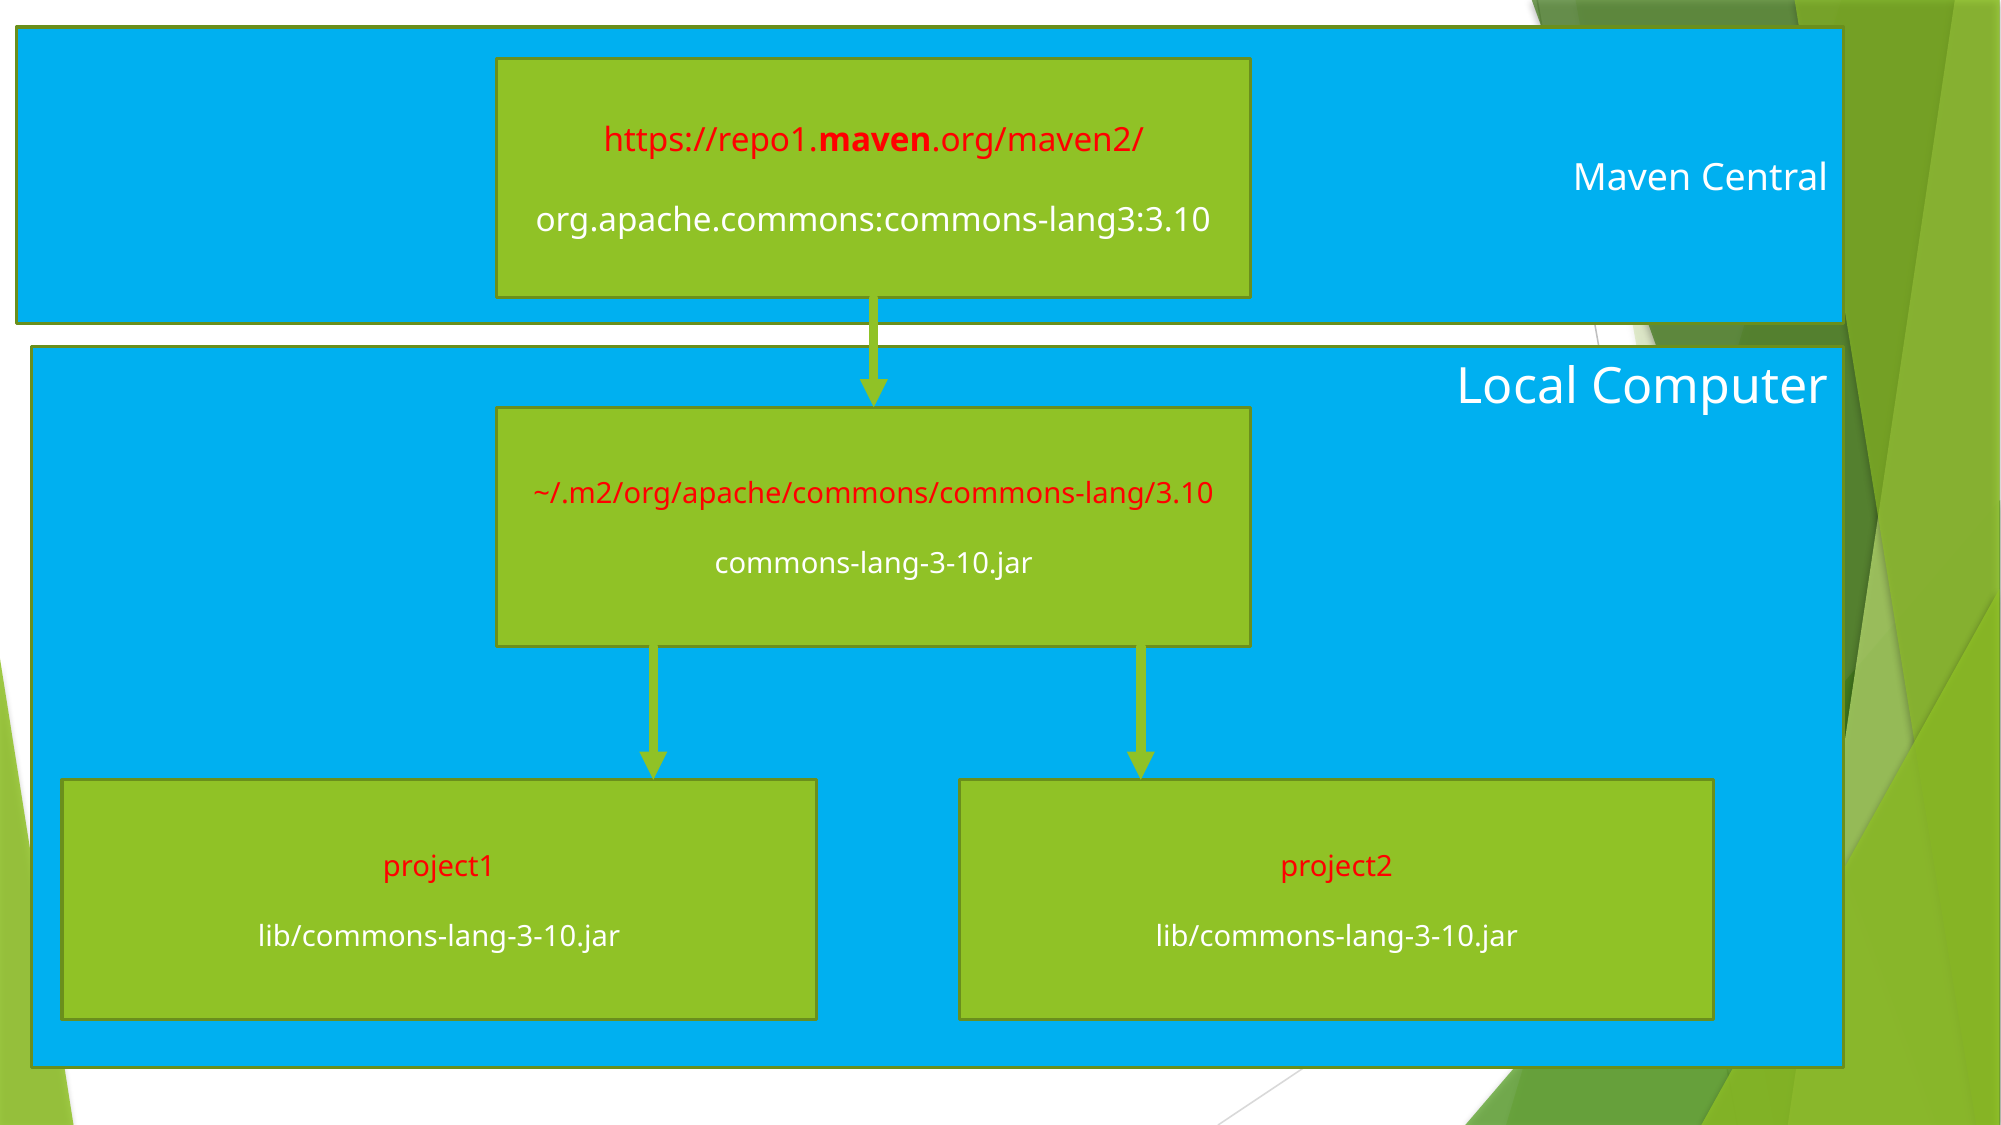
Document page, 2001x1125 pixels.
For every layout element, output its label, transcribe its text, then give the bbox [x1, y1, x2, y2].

text_box Maven Central [15, 25, 1845, 325]
text_box project1 lib/commons-lang-3-10.jar [60, 778, 818, 1021]
text_box https://repo1.maven.org/maven2/ org.apache.commons:commons-lang3:3.10 [495, 57, 1252, 299]
text_box Local Computer [30, 345, 1845, 1069]
text_box ~/.m2/org/apache/commons/commons-lang/3.10 commons-lang-3-10.jar [495, 406, 1252, 648]
text_box project2 lib/commons-lang-3-10.jar [958, 778, 1715, 1021]
